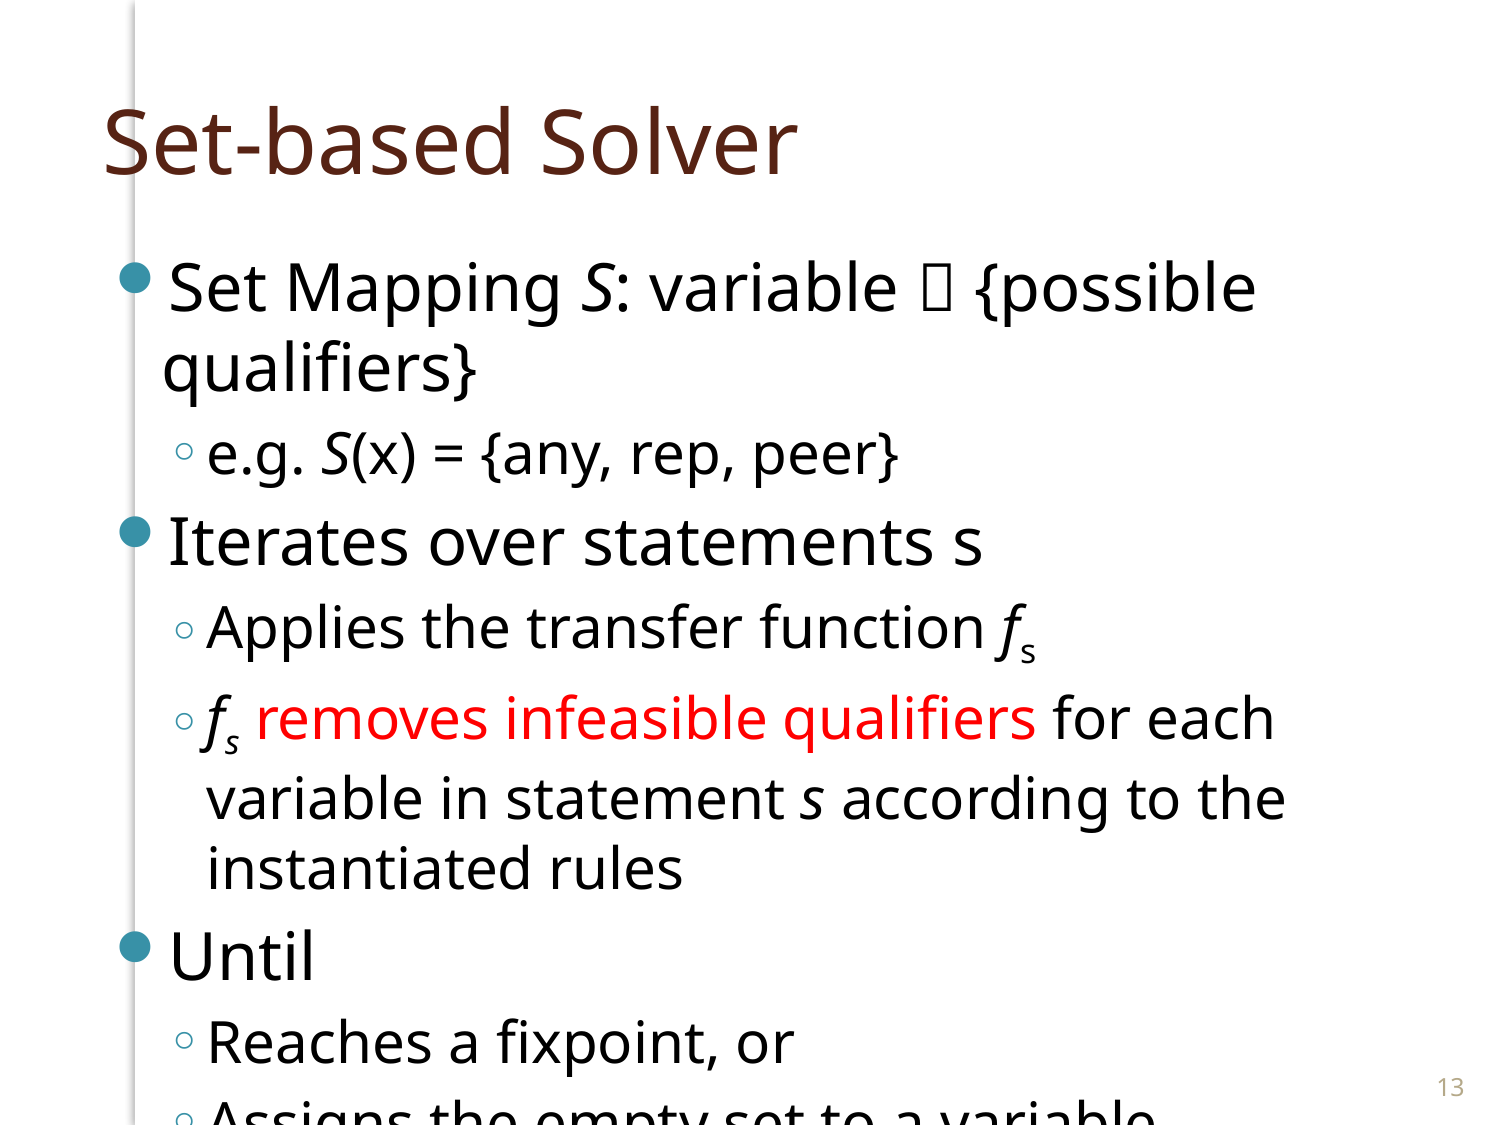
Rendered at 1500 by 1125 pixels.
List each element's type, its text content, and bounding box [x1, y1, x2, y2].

list Set Mapping S: variable  {possible qualifiers} e.g. S(x) = {any, rep, peer} Iterates over statements s Applies the transfer function fs fs removes infeasible qualifiers for each variable in statement s according to the instantiated rules Until Reaches a fixpoint, or Assigns the empty set to a variable [86, 237, 1418, 1075]
slide_number 13 [1413, 1034, 1488, 1113]
title Set-based Solver [87, 45, 1418, 233]
